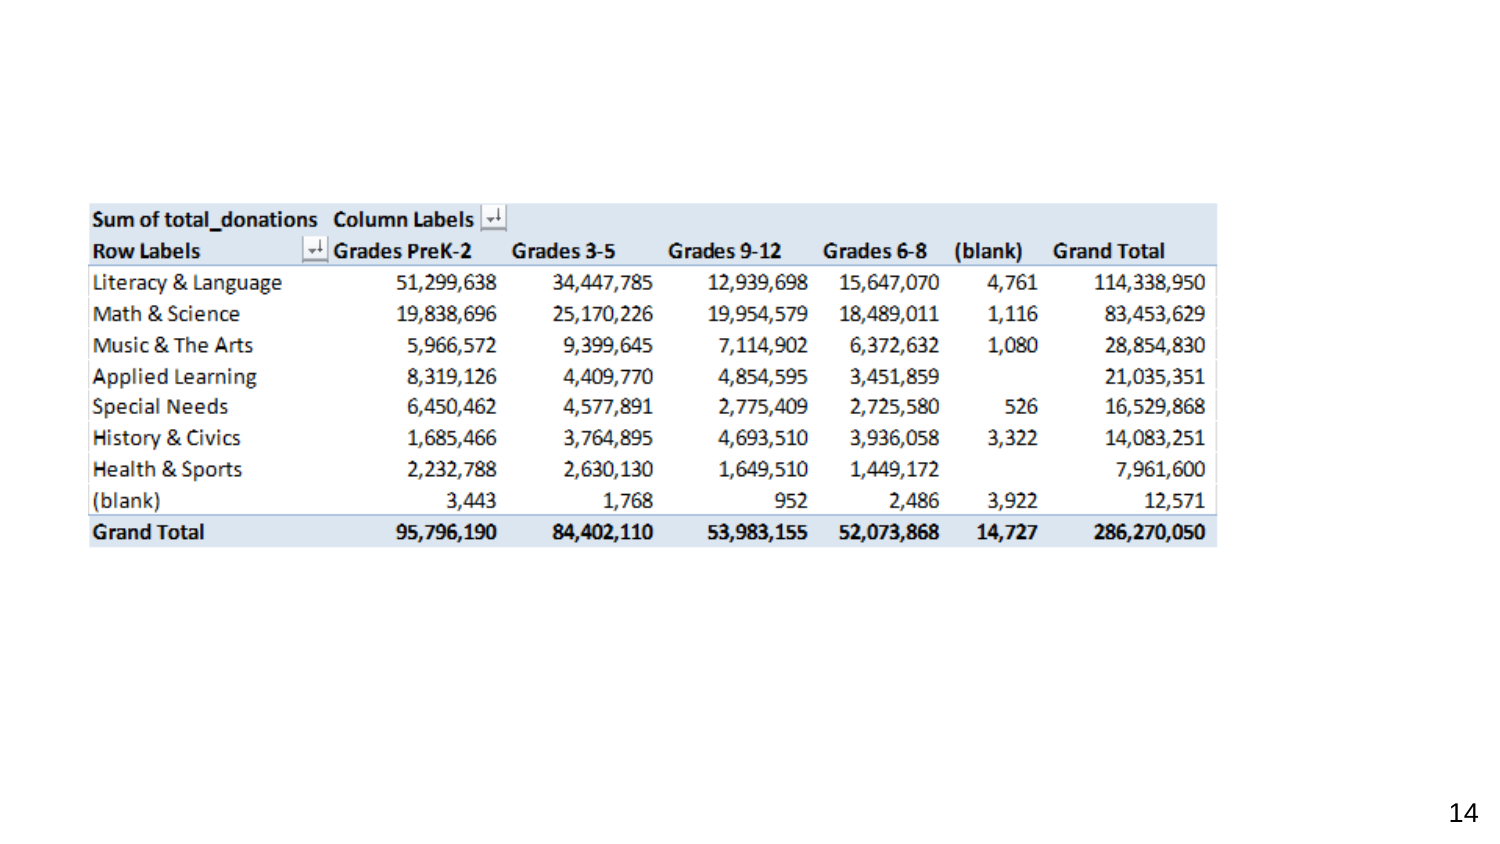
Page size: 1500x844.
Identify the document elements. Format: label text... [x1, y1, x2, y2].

slide_number 14 [1403, 779, 1494, 844]
picture [88, 202, 1219, 549]
